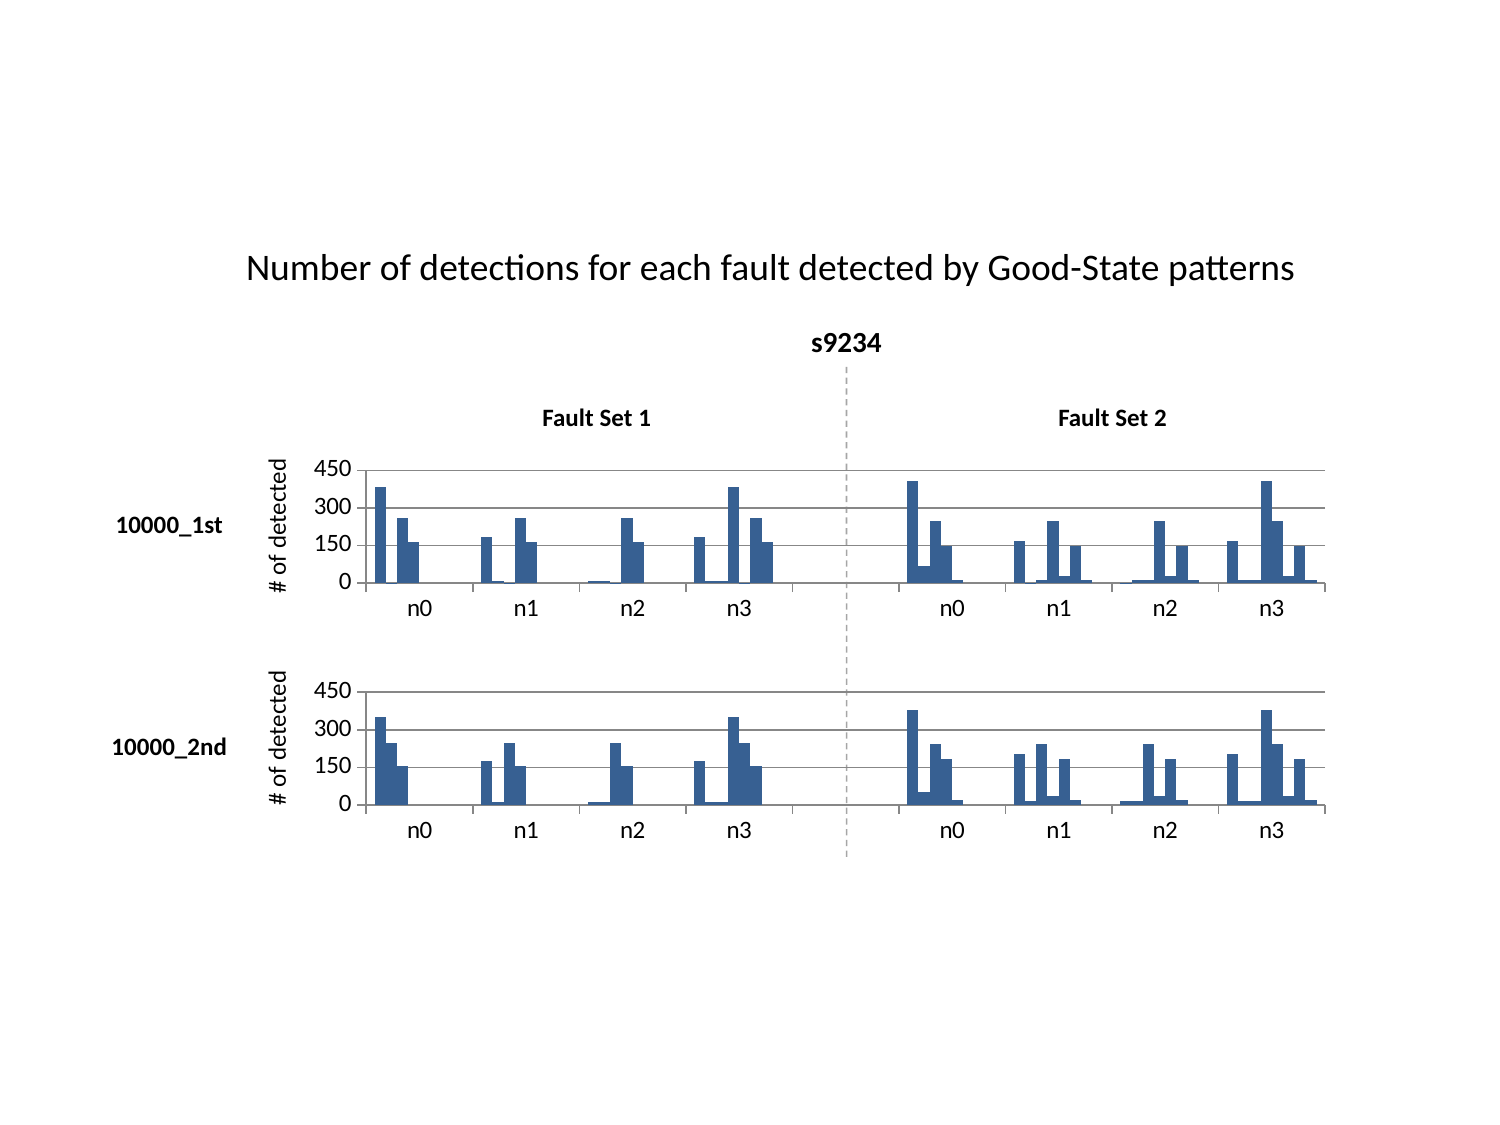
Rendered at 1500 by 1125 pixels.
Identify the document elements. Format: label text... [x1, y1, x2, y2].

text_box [92, 315, 1327, 872]
text_box Number of detections for each fault detected by Good-State patterns [201, 235, 1341, 296]
